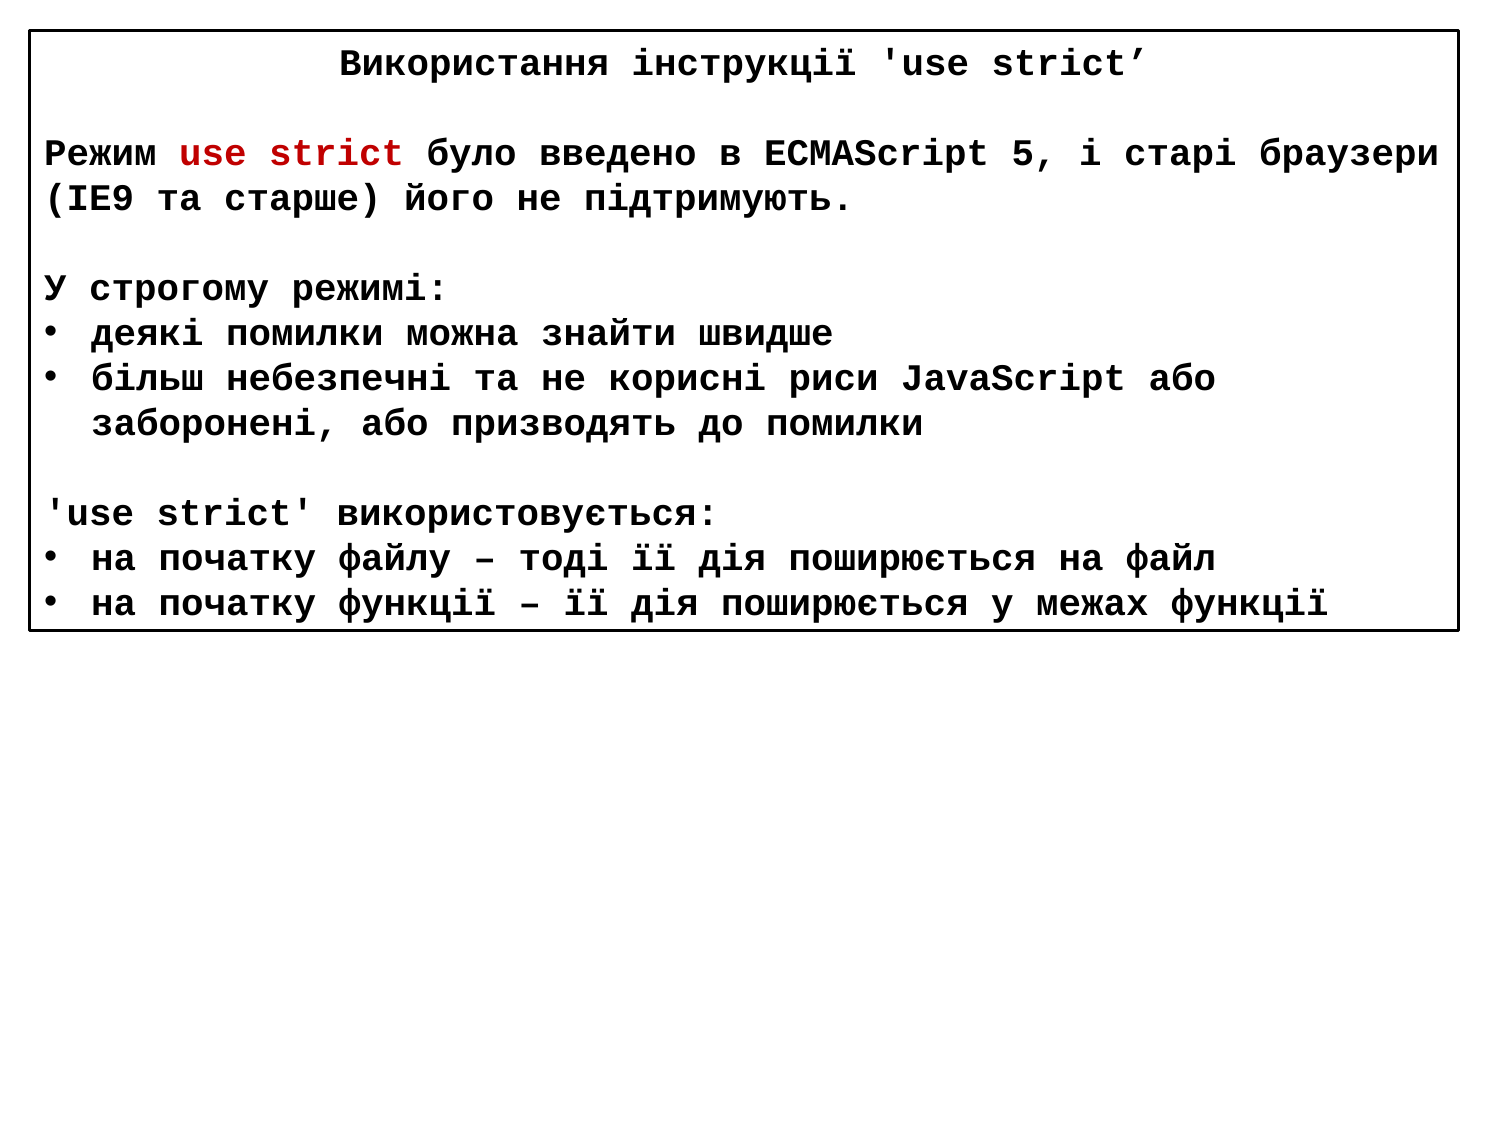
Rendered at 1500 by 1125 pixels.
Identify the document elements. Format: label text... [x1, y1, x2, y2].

text_box Використання інструкції 'use strict’ Режим use strict було введено в ECMAScript 5, і старі браузери (IE9 та старше) його не підтримують. У строгому режимі: деякі помилки можна знайти швидше більш небезпечні та не корисні риси JavaScript або заборонені, або призводять до помилки 'use strict' використовується: на початку файлу – тоді її дія поширюється на файл на початку функції – її дія поширюється у межах функції [29, 30, 1459, 631]
